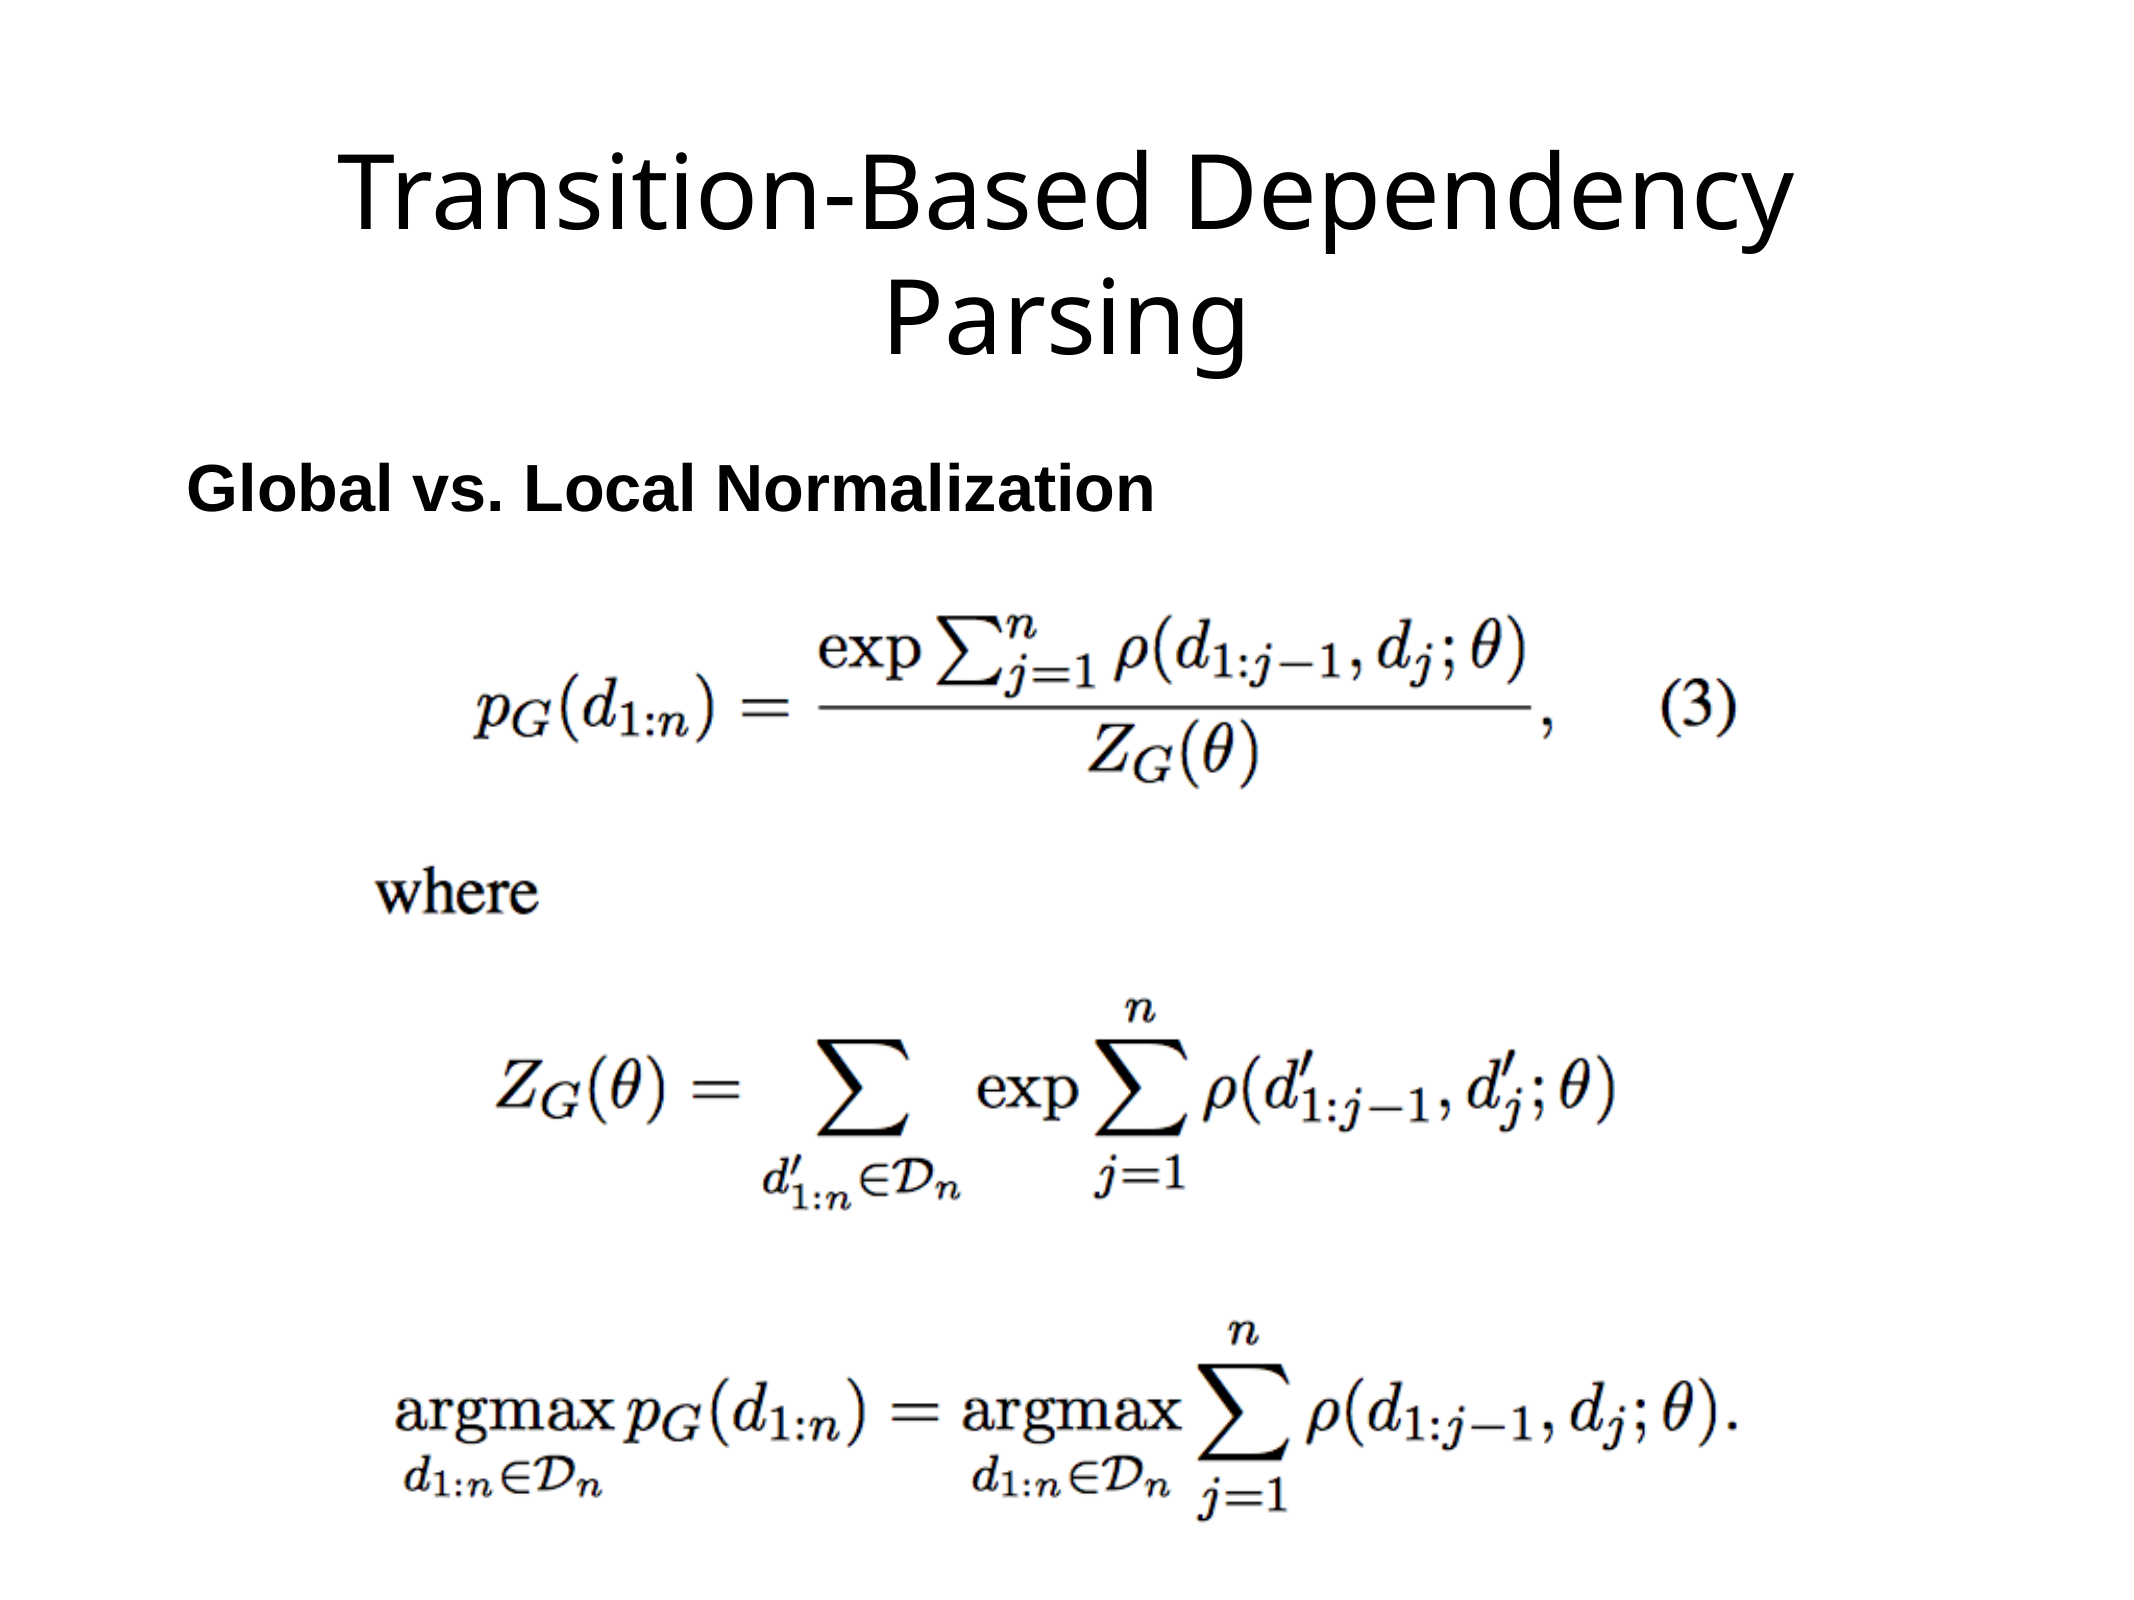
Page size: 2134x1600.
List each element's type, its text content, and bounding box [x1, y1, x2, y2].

title Transition-Based Dependency Parsing [155, 72, 1978, 428]
text_box Global vs. Local Normalization [143, 436, 1201, 533]
picture [370, 583, 1763, 1234]
picture [367, 1303, 1766, 1542]
